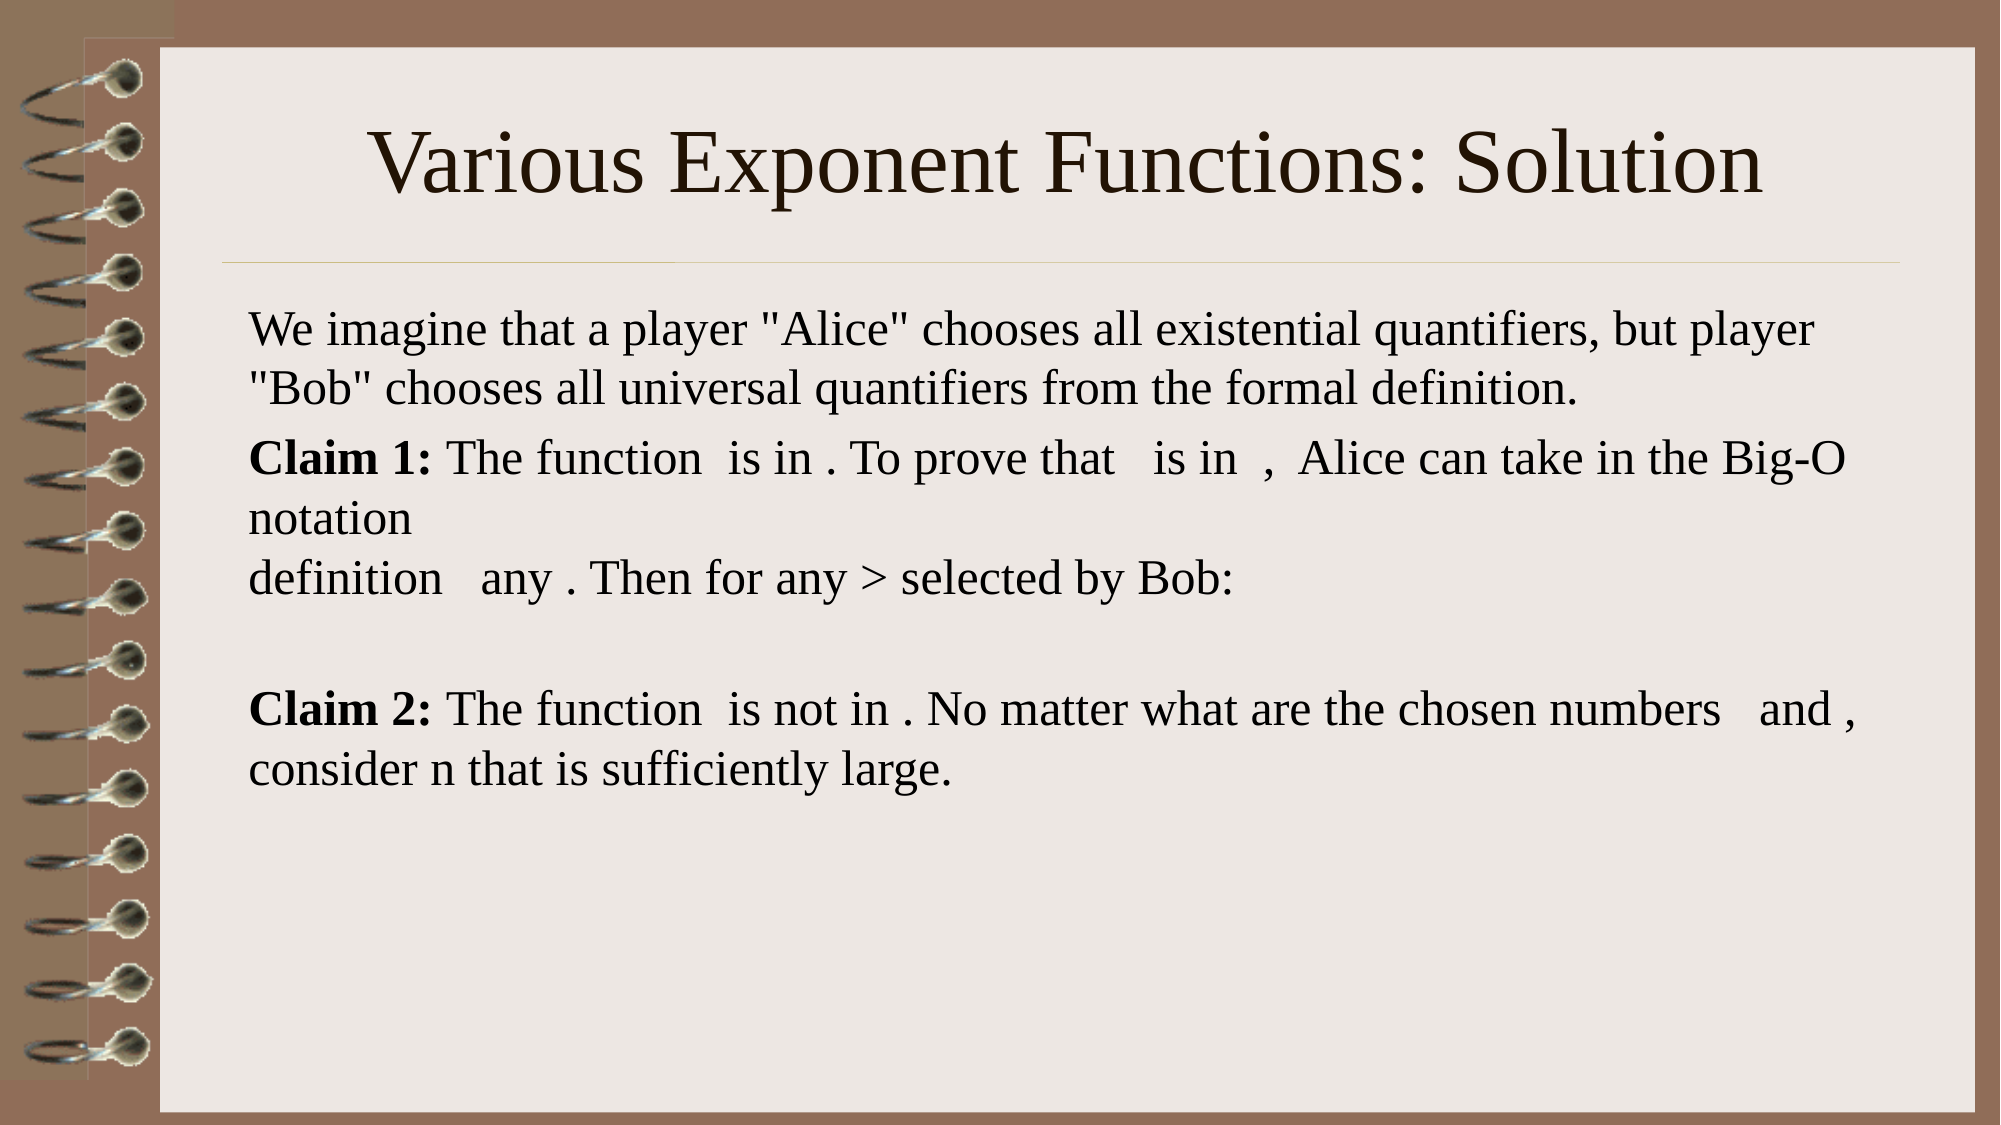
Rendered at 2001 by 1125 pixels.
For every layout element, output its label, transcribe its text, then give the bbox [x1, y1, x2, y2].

picture [0, 0, 175, 1080]
title Various Exponent Functions: Solution [233, 62, 1900, 250]
